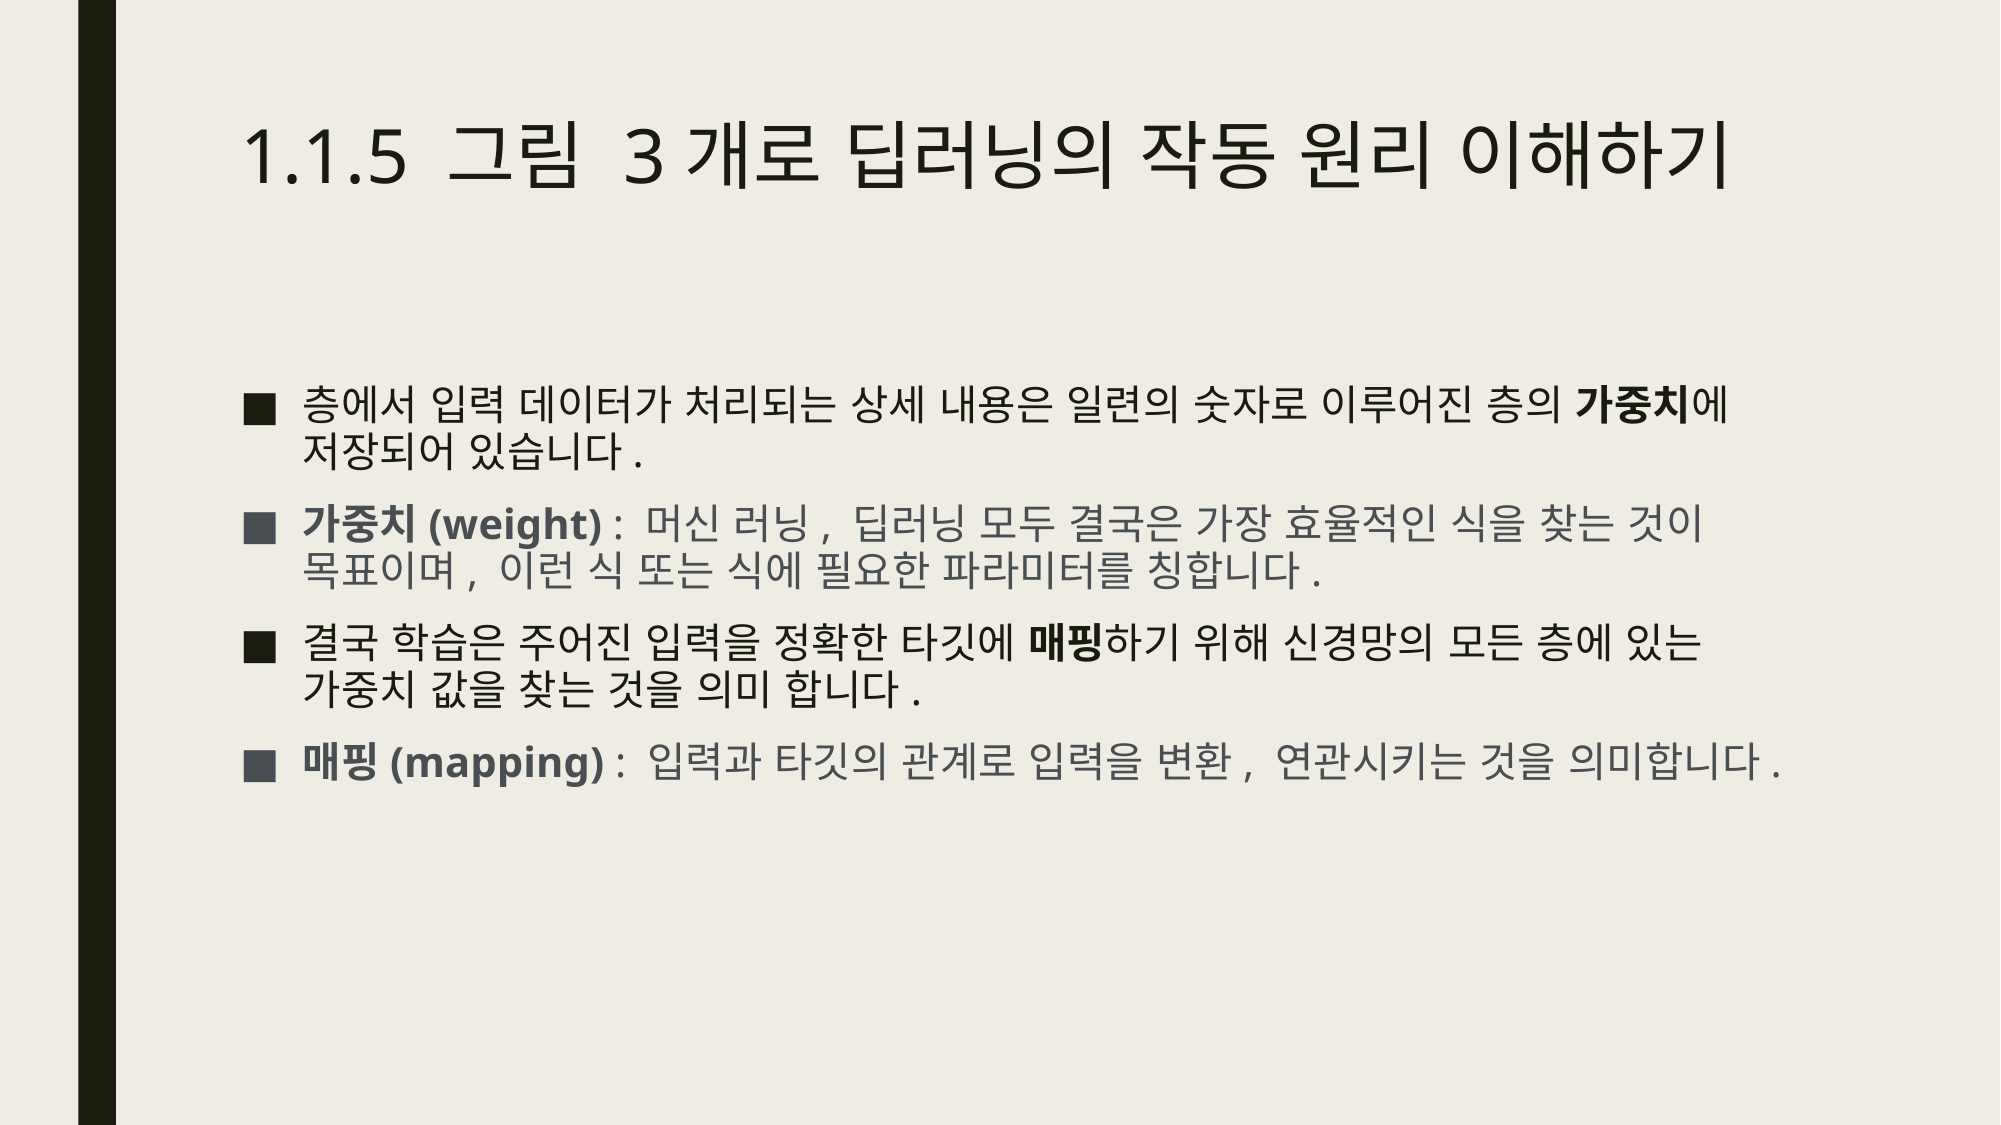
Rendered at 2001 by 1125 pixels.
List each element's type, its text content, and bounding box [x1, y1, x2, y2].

title 1.1.5 그림 3개로 딥러닝의 작동 원리 이해하기 [225, 112, 1800, 357]
list 층에서 입력 데이터가 처리되는 상세 내용은 일련의 숫자로 이루어진 층의 가중치에 저장되어 있습니다. 가중치(weight) : 머신 러닝, 딥러닝 모두 결국은 가장 효율적인 식을 찾는 것이 목표이며, 이런 식 또는 식에 필요한 파라미터를 칭합니다. 결국 학습은 주어진 입력을 정확한 타깃에 매핑하기 위해 신경망의 모든 층에 있는 가중치 값을 찾는 것을 의미 합니다. 매핑(mapping) : 입력과 타깃의 관계로 입력을 변환, 연관시키는 것을 의미합니다. [225, 375, 1800, 963]
